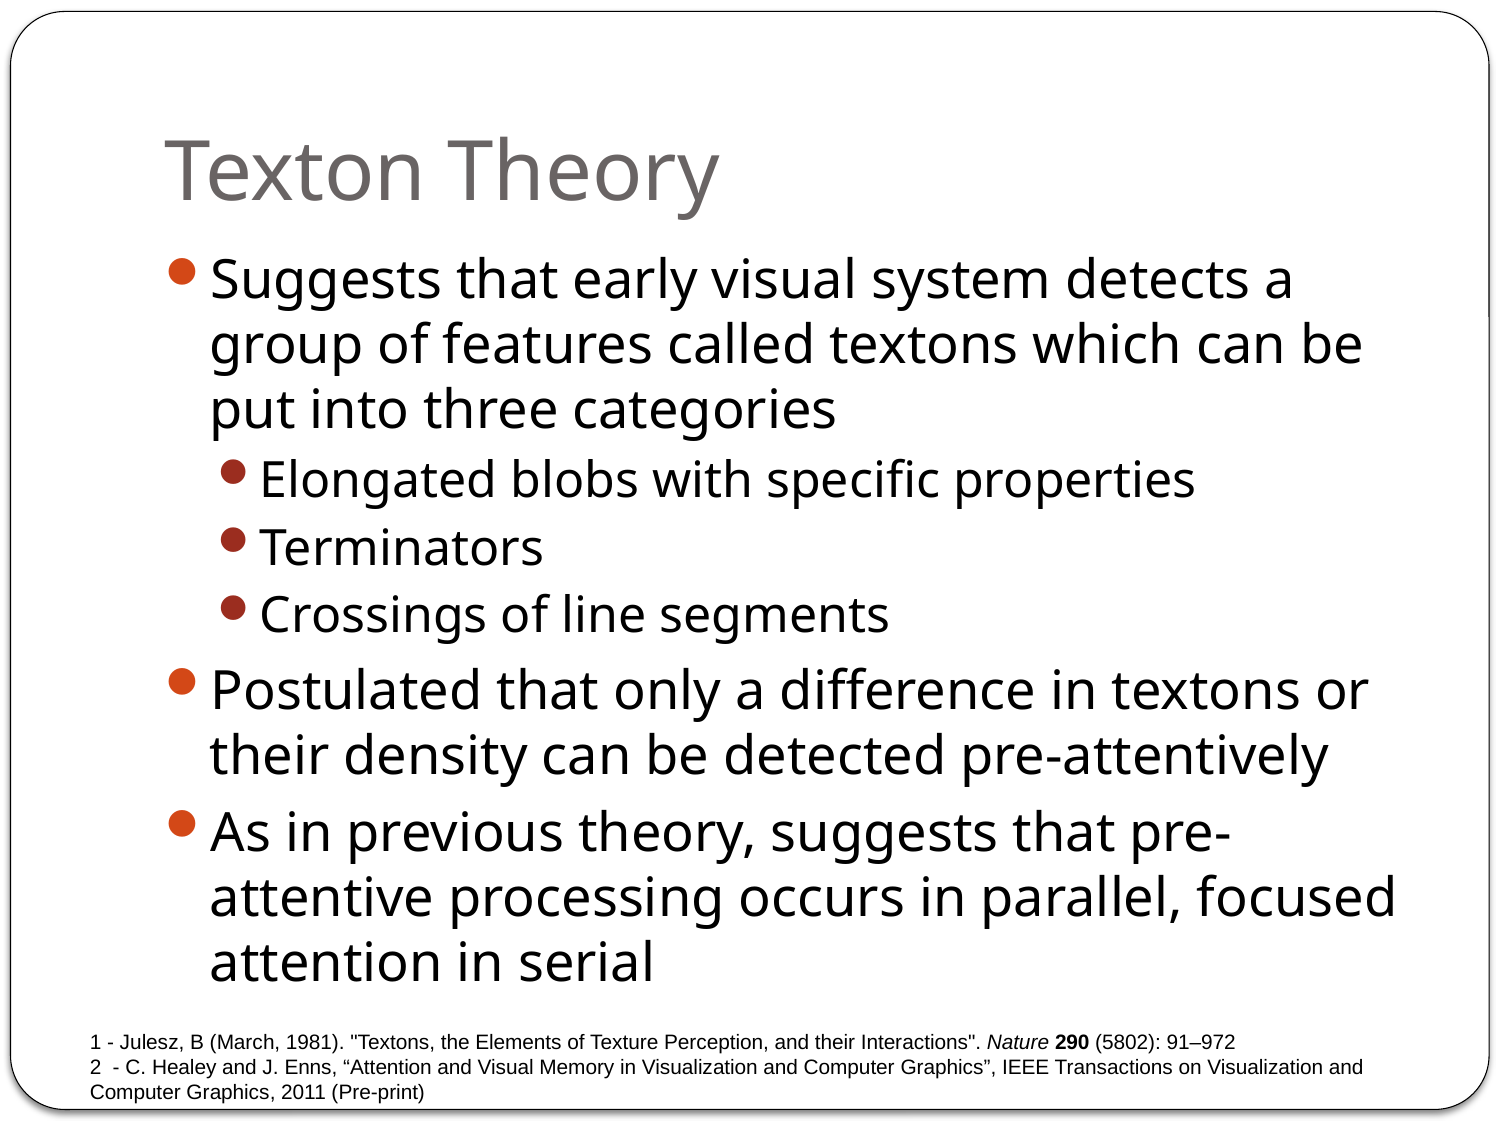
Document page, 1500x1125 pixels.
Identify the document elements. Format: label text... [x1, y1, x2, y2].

text_box 1 - Julesz, B (March, 1981). "Textons, the Elements of Texture Perception, and their Interactions". Nature 290 (5802): 91–972 2 - C. Healey and J. Enns, “Attention and Visual Memory in Visualization and Computer Graphics”, IEEE Transactions on Visualization and Computer Graphics, 2011 (Pre-print) [74, 1021, 1394, 1112]
title Texton Theory [150, 45, 1425, 233]
list Suggests that early visual system detects a group of features called textons which can be put into three categories Elongated blobs with specific properties Terminators Crossings of line segments Postulated that only a difference in textons or their density can be detected pre-attentively As in previous theory, suggests that pre-attentive processing occurs in parallel, focused attention in serial [150, 237, 1425, 988]
